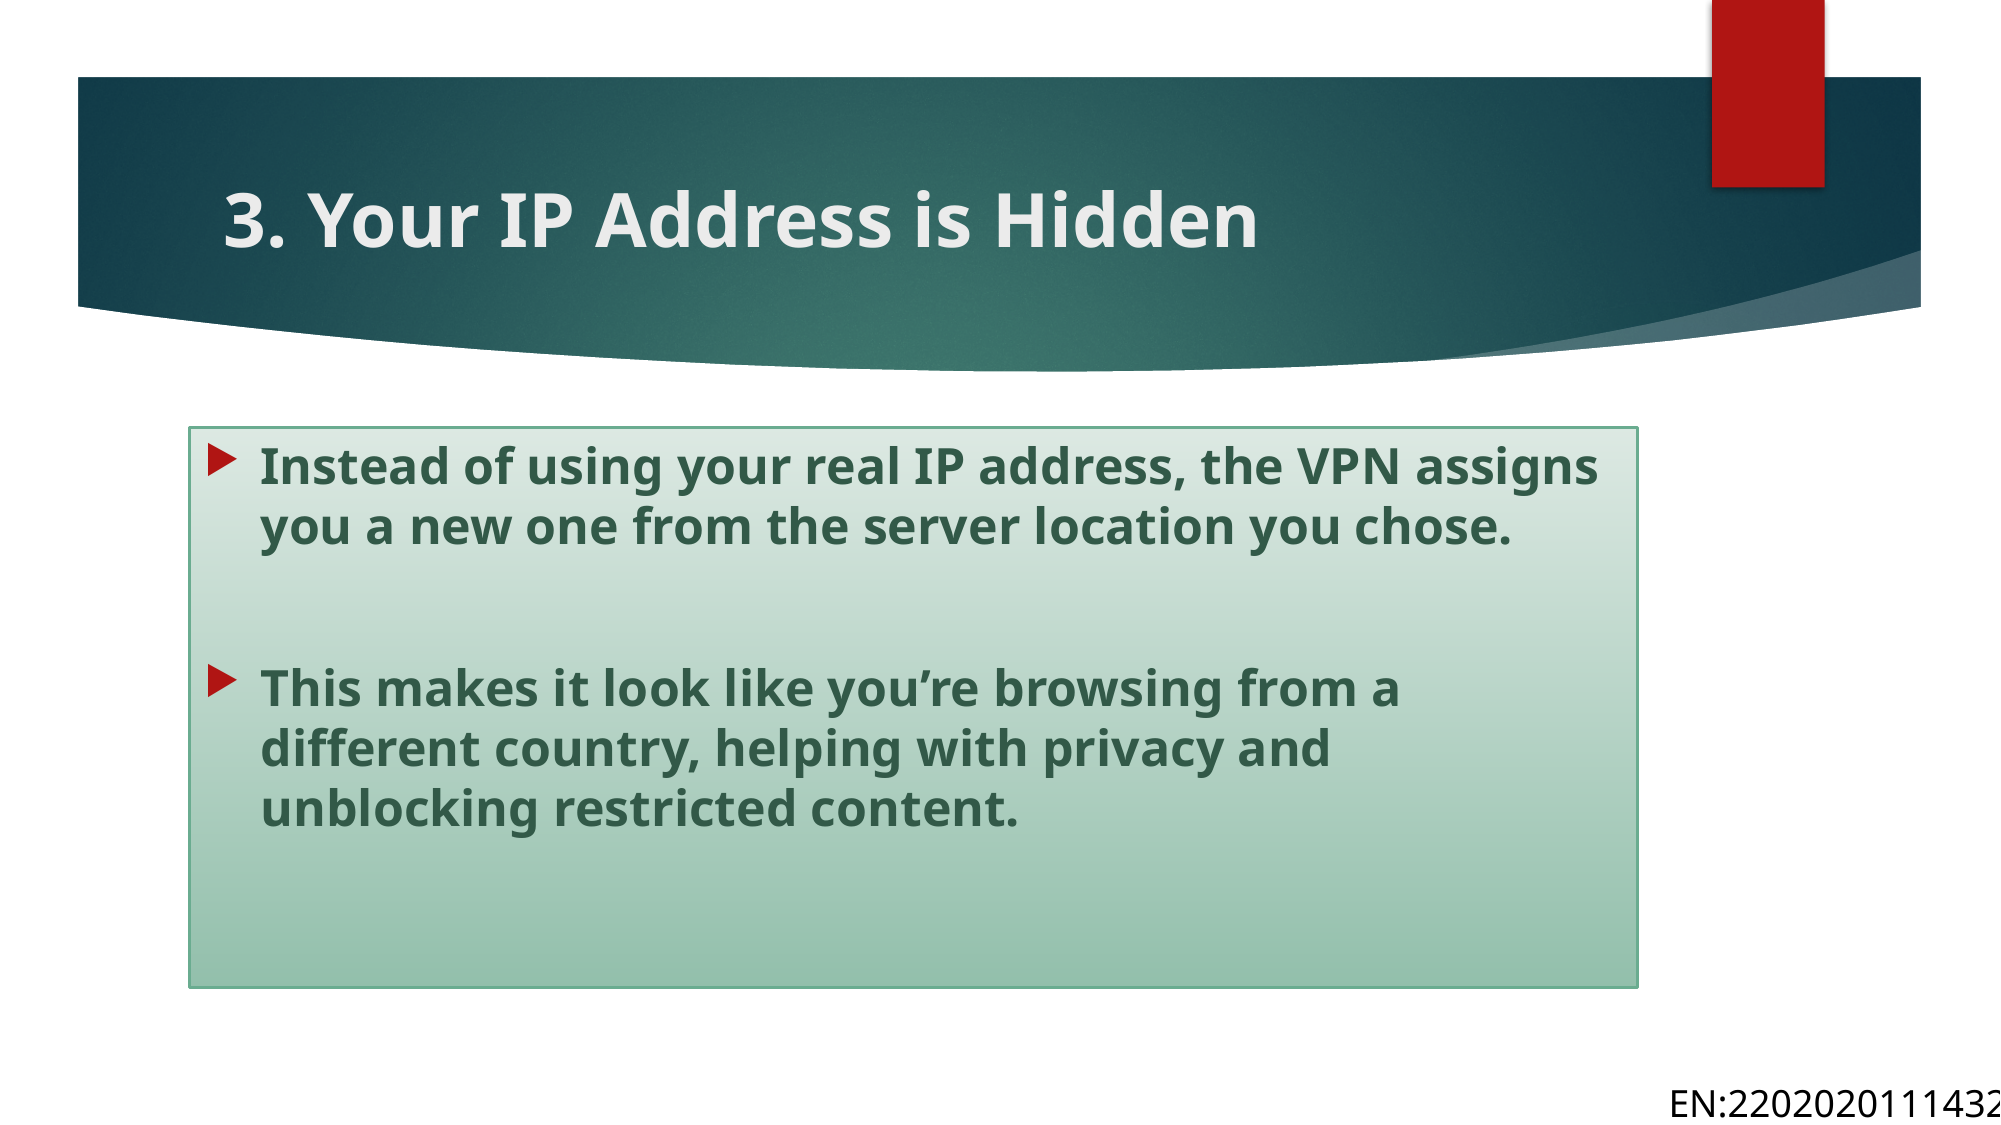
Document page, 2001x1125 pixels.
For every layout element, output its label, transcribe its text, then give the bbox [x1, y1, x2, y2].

title 3. Your IP Address is Hidden [189, 159, 1638, 276]
text_box EN:2202020111432 [1653, 1073, 2000, 1125]
list Instead of using your real IP address, the VPN assigns you a new one from the server location you chose. This makes it look like you’re browsing from a different country, helping with privacy and unblocking restricted content. [188, 426, 1639, 989]
